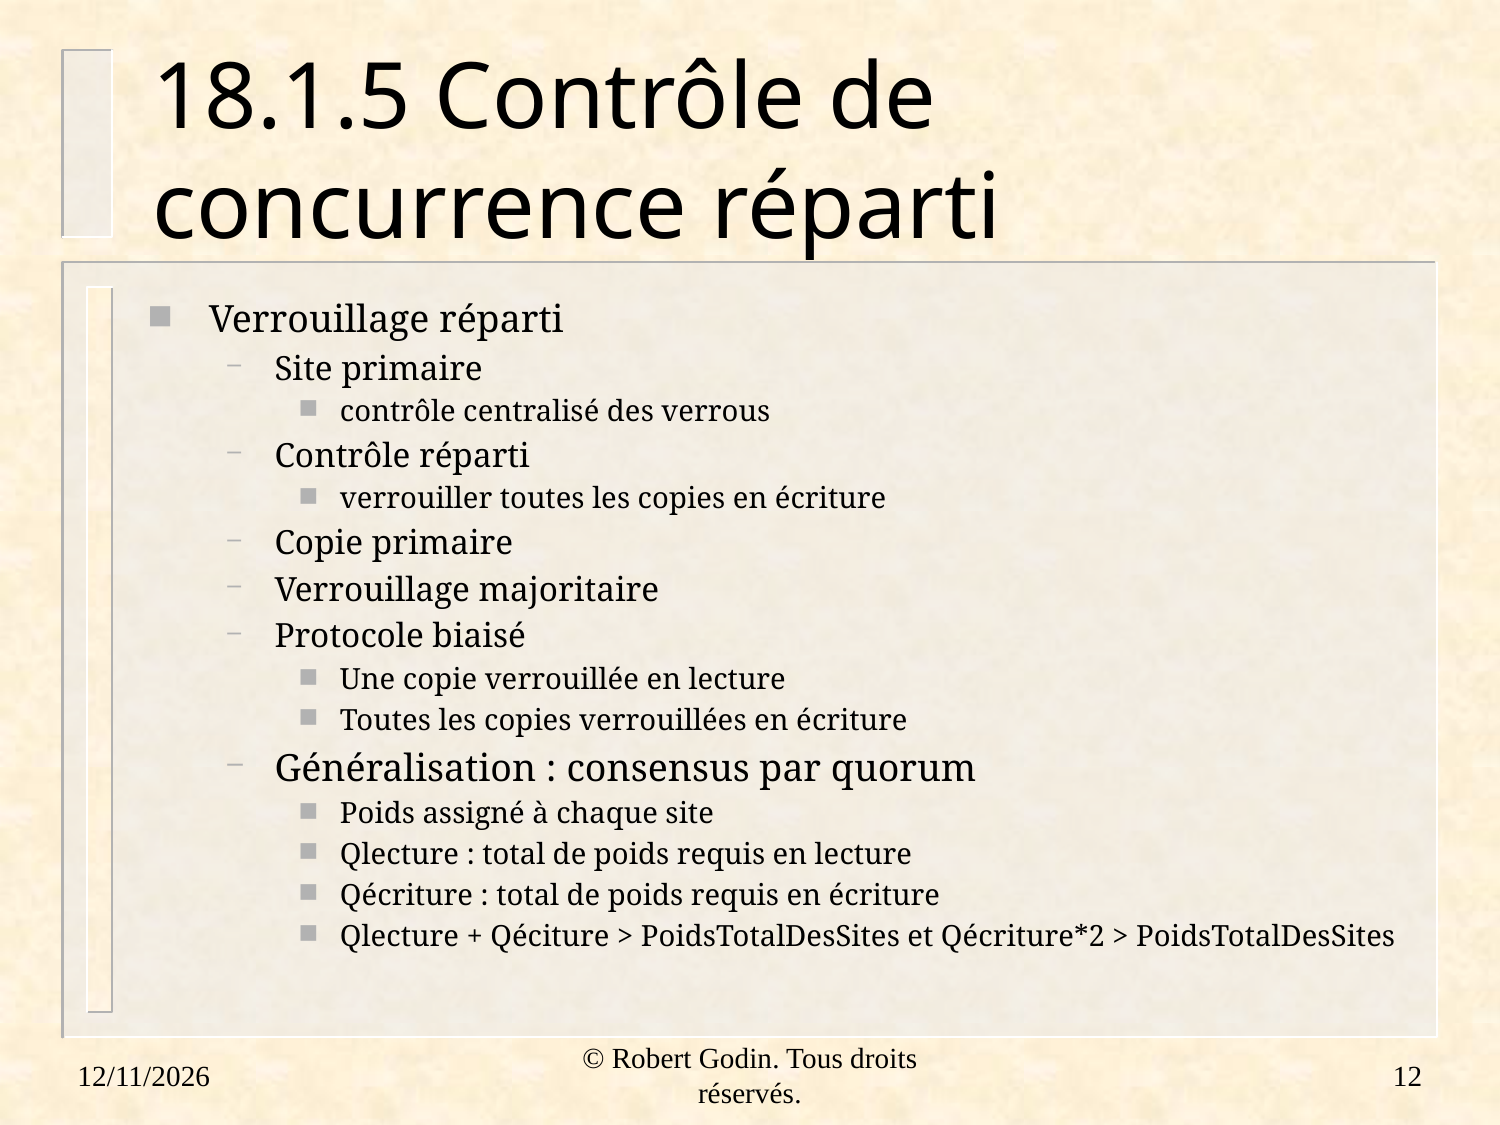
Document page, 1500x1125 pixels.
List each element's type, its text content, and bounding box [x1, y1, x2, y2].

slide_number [62, 1036, 376, 1113]
footer © Robert Godin. Tous droits réservés. [512, 1036, 988, 1113]
title 18.1.5 Contrôle de concurrence réparti [137, 56, 1413, 238]
slide_number 12 [1124, 1036, 1438, 1113]
picture [0, 0, 1500, 1125]
list Verrouillage réparti Site primaire contrôle centralisé des verrous Contrôle réparti verrouiller toutes les copies en écriture Copie primaire Verrouillage majoritaire Protocole biaisé Une copie verrouillée en lecture Toutes les copies verrouillées en écriture Généralisation : consensus par quorum Poids assigné à chaque site Qlecture : total de poids requis en lecture Qécriture : total de poids requis en écriture Qlecture + Qéciture > PoidsTotalDesSites et Qécriture*2 > PoidsTotalDesSites [137, 287, 1413, 963]
